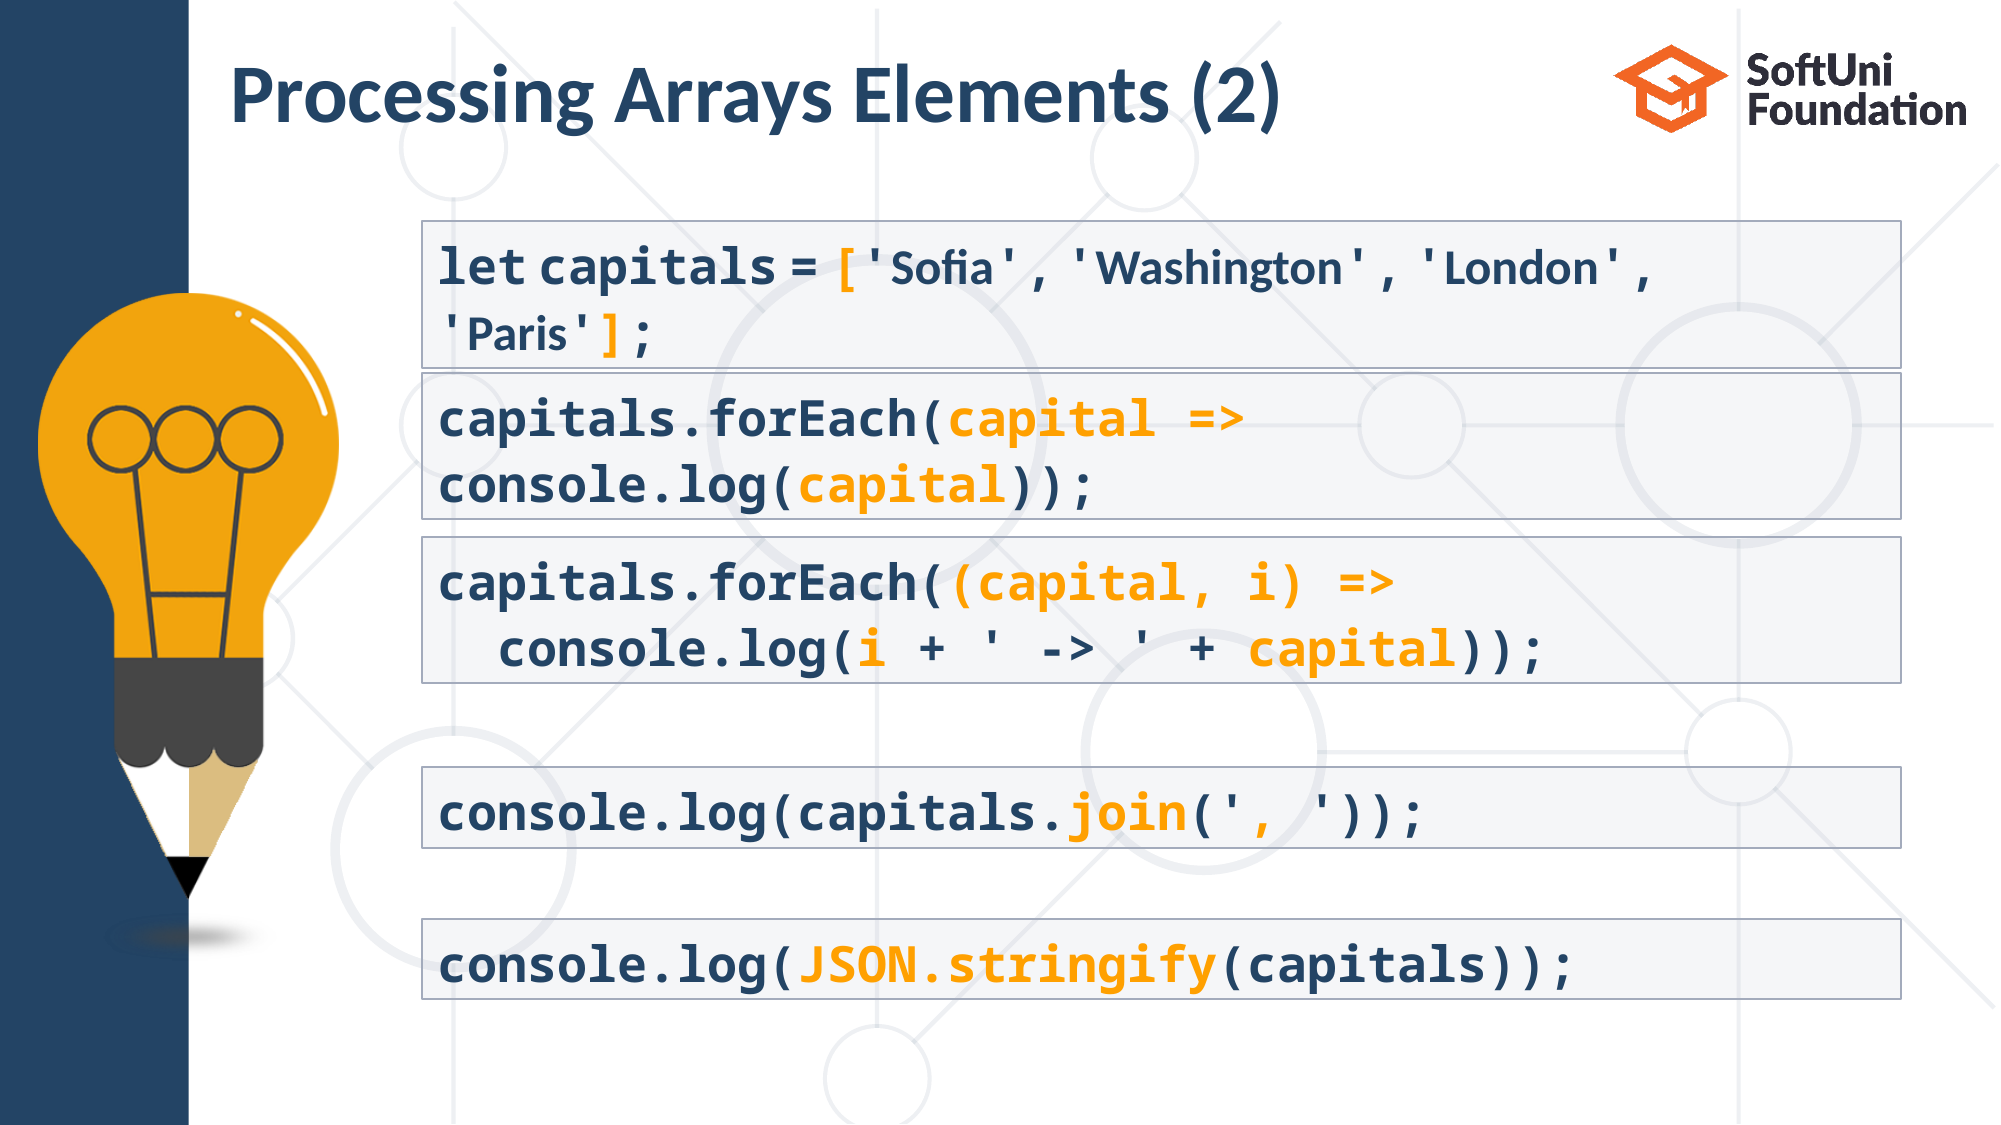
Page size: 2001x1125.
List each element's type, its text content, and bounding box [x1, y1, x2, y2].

text_box console.log(JSON.stringify(capitals)); [422, 918, 1902, 1000]
picture [38, 293, 339, 961]
text_box capitals.forEach(capital => console.log(capital)); [422, 372, 1902, 520]
title Processing Arrays Elements (2) [212, 16, 1591, 162]
text_box console.log(capitals.join(', ')); [422, 767, 1902, 848]
text_box let capitals = ['Sofia', 'Washington', 'London', 'Paris']; [422, 221, 1902, 368]
picture [1613, 44, 1966, 133]
text_box capitals.forEach((capital, i) => console.log(i + ' -> ' + capital)); [422, 536, 1902, 684]
